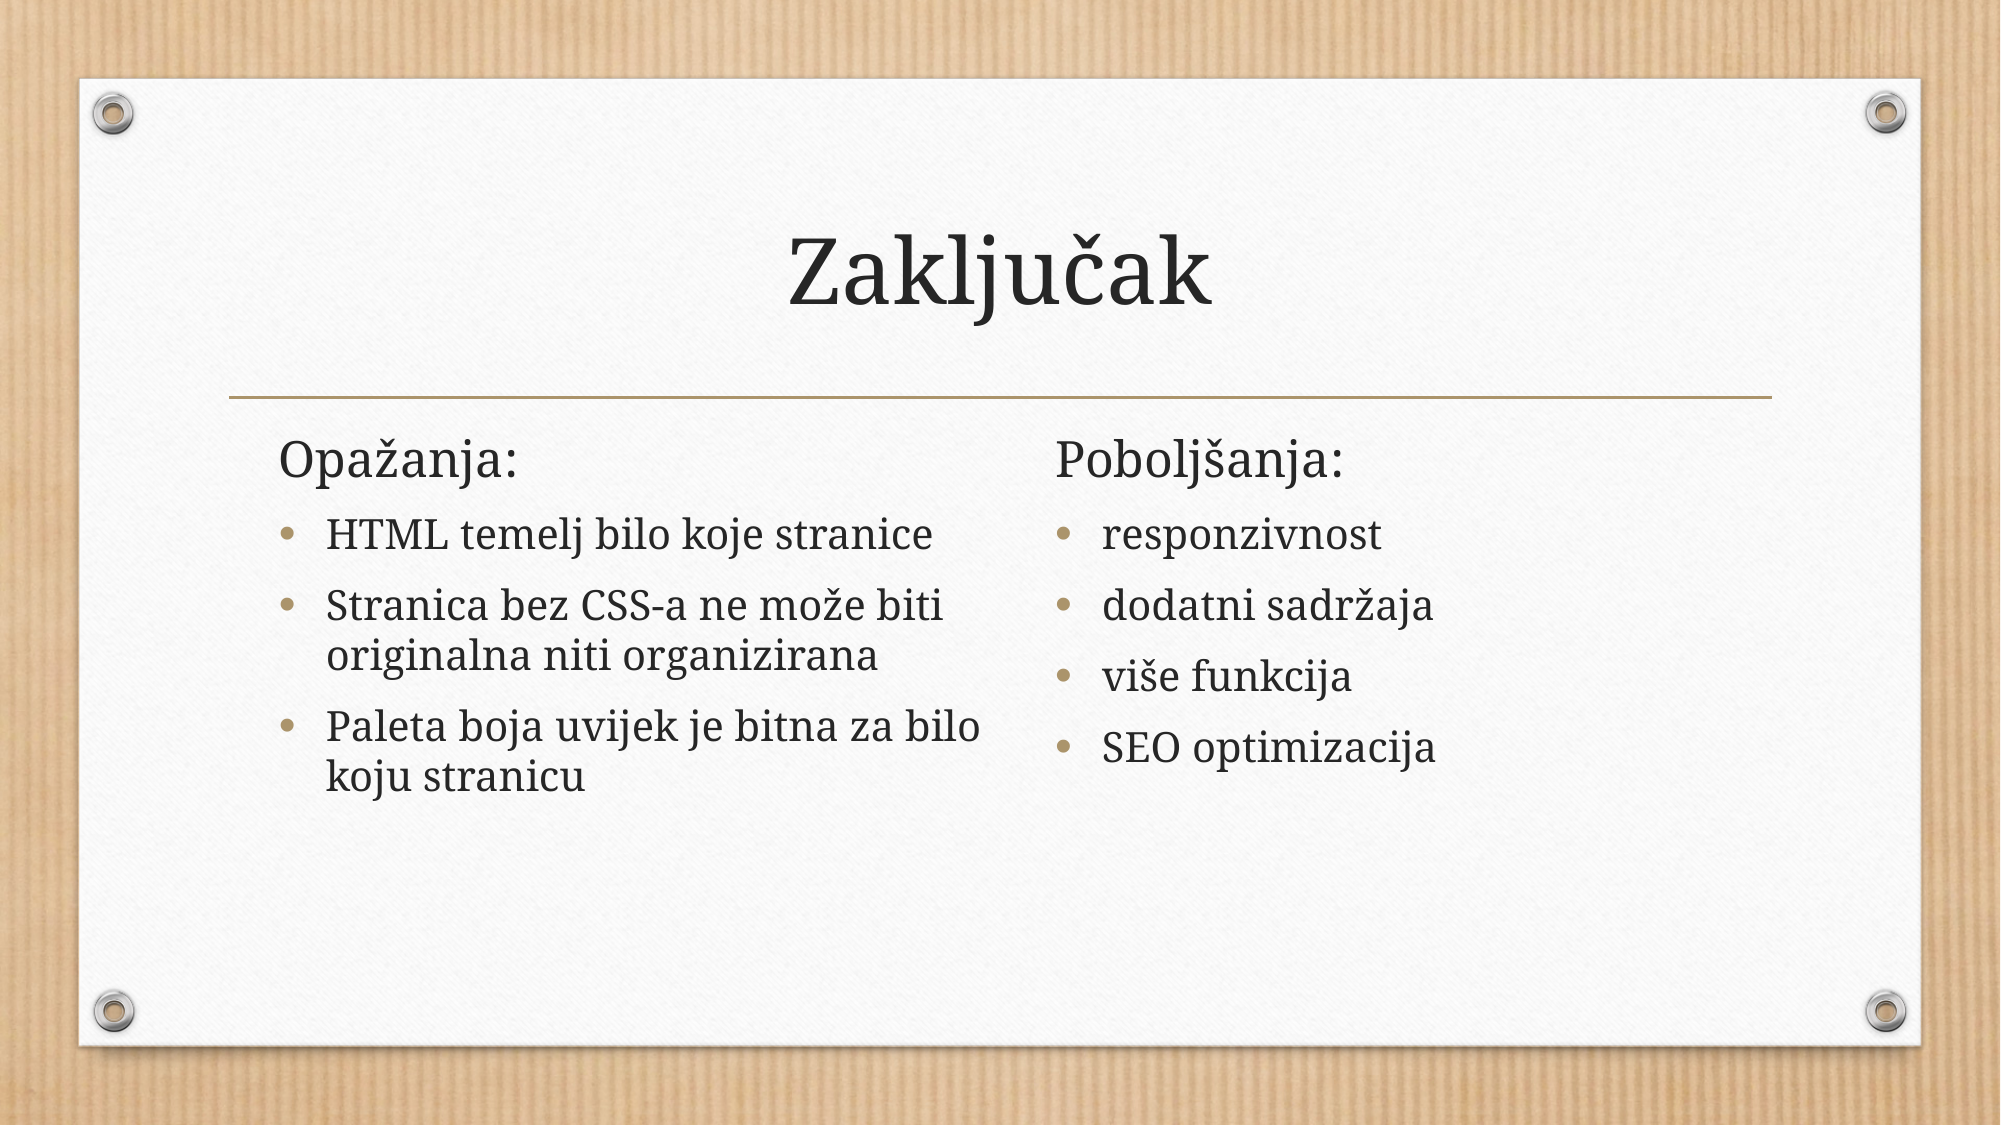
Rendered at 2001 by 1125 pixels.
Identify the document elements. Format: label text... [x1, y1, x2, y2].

picture [0, 0, 2001, 1125]
list Opažanja: HTML temelj bilo koje stranice Stranica bez CSS-a ne može biti originalna niti organizirana Paleta boja uvijek je bitna za bilo koju stranicu [263, 419, 1000, 964]
title Zaključak [212, 161, 1788, 375]
text_box Poboljšanja: responzivnost dodatni sadržaja više funkcija SEO optimizacija [1039, 419, 1776, 964]
